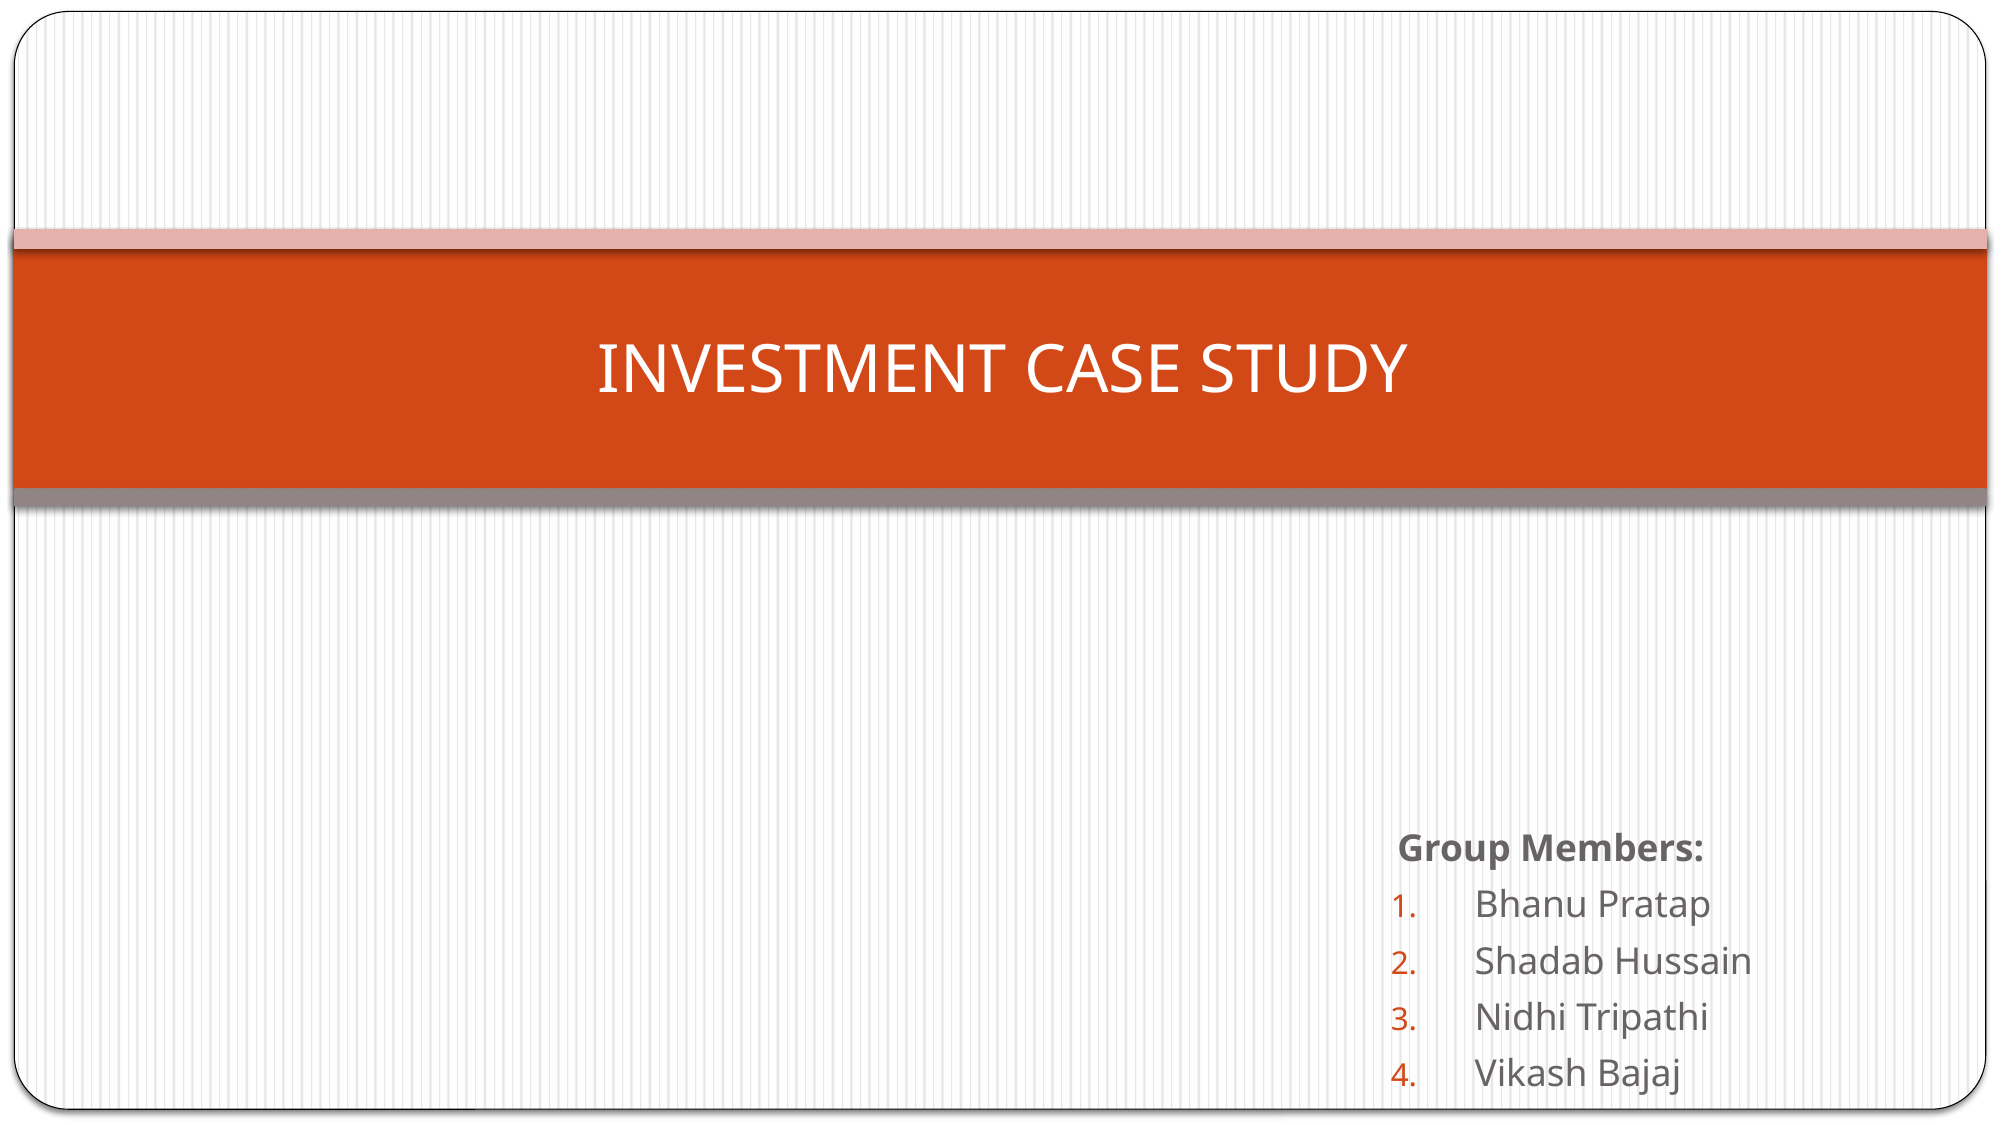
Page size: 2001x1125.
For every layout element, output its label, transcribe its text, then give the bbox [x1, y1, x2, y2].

title INVESTMENT CASE STUDY [136, 246, 1870, 494]
subtitle Group Members: Bhanu Pratap Shadab Hussain Nidhi Tripathi Vikash Bajaj [1376, 816, 2000, 1102]
